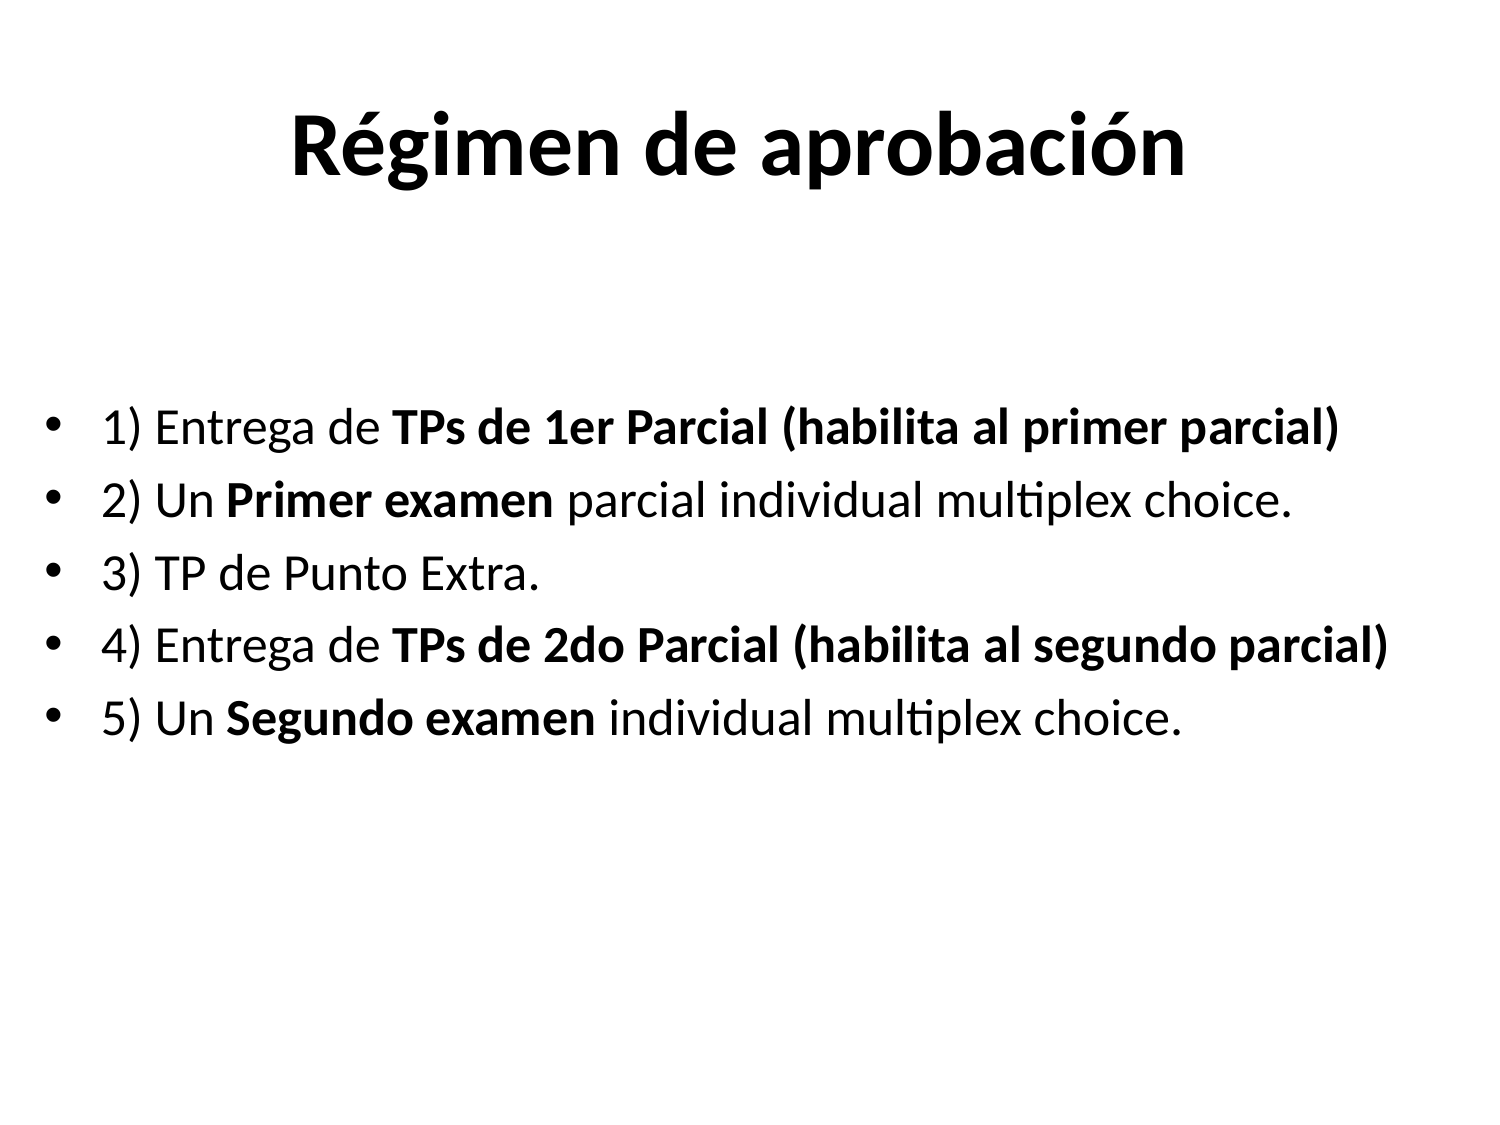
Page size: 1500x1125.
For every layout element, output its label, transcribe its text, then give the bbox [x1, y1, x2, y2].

list 1) Entrega de TPs de 1er Parcial (habilita al primer parcial) 2) Un Primer examen parcial individual multiplex choice. 3) TP de Punto Extra. 4) Entrega de TPs de 2do Parcial (habilita al segundo parcial) 5) Un Segundo examen individual multiplex choice. [29, 312, 1500, 813]
title Régimen de aprobación [75, 45, 1425, 233]
